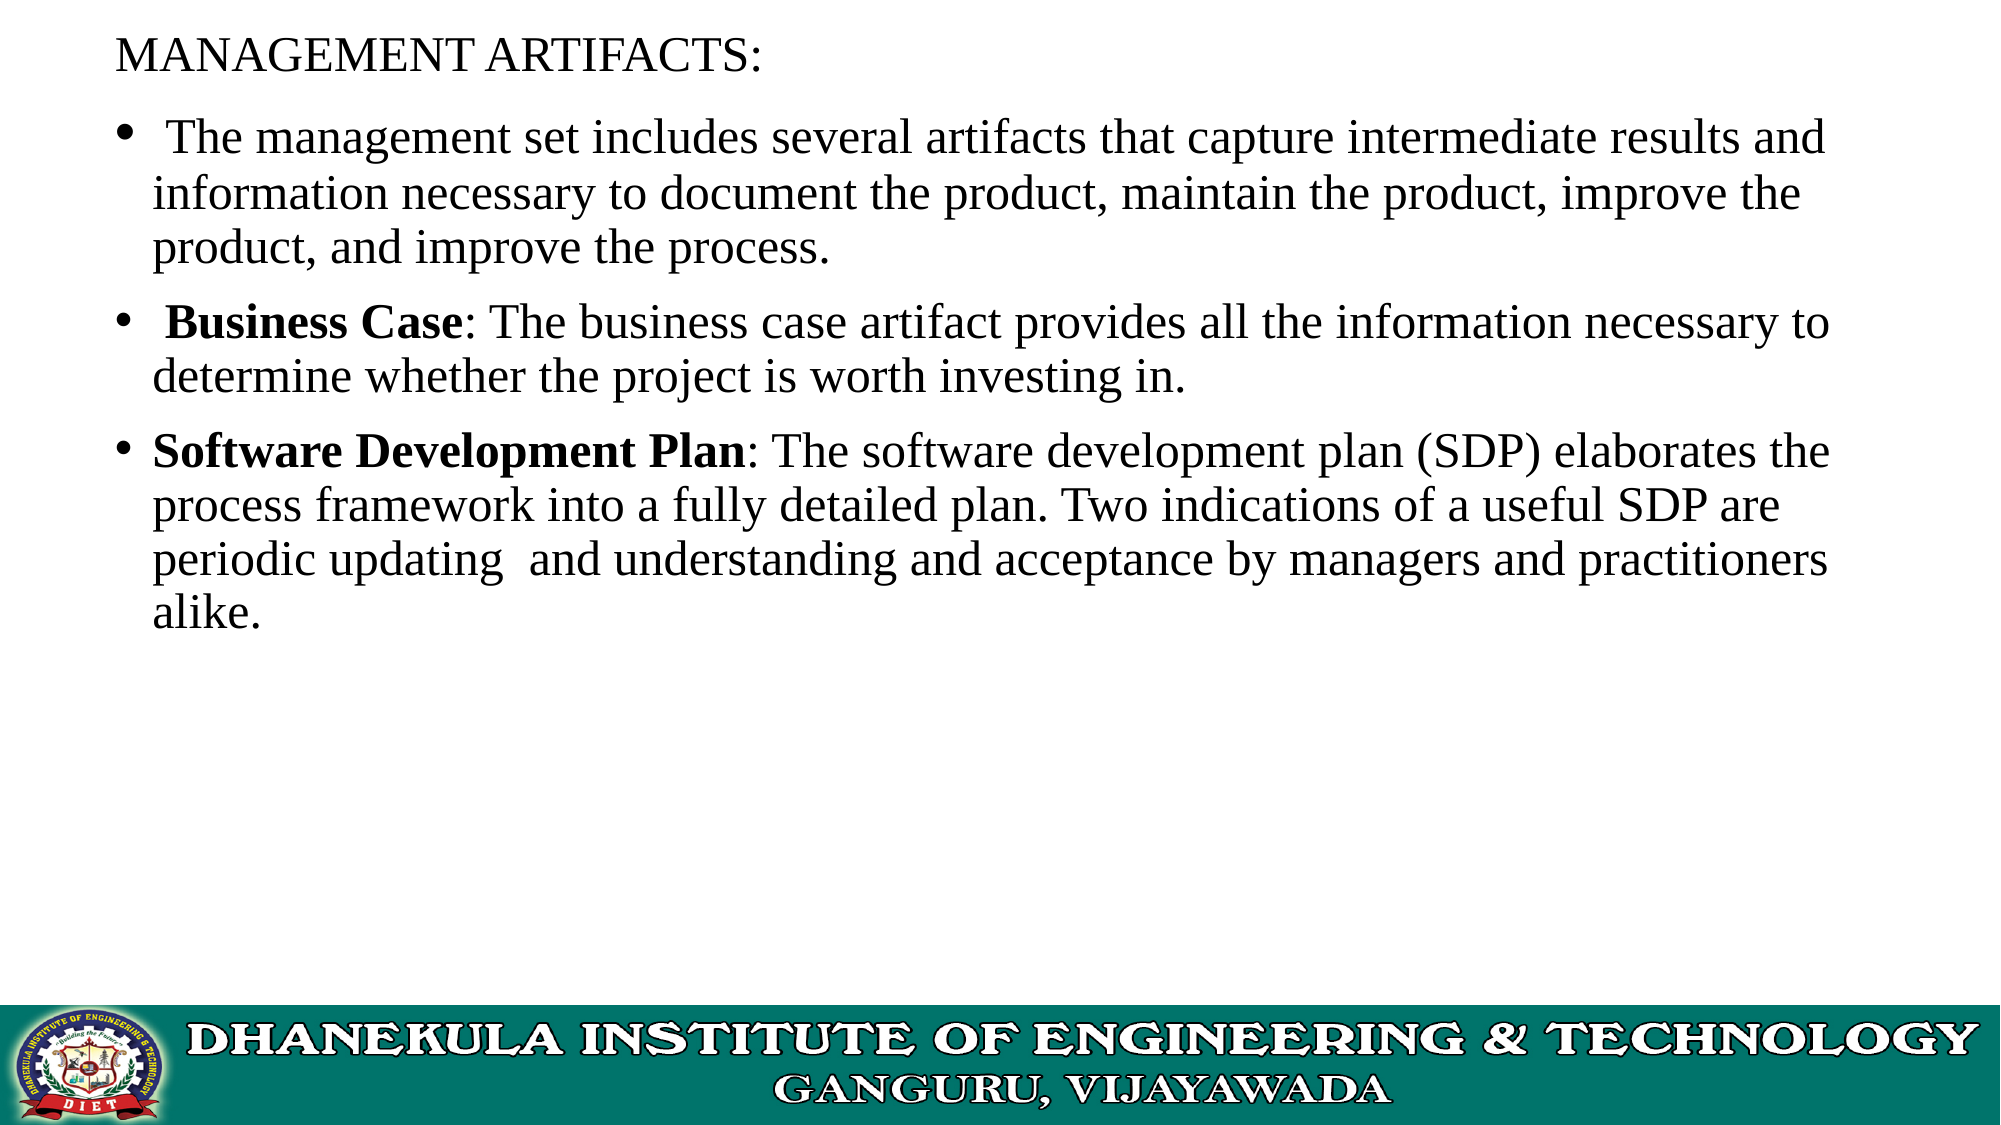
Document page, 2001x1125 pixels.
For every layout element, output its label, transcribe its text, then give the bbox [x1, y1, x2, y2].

list MANAGEMENT ARTIFACTS: The management set includes several artifacts that capture intermediate results and information necessary to document the product, maintain the product, improve the product, and improve the process. Business Case: The business case artifact provides all the information necessary to determine whether the project is worth investing in. Software Development Plan: The software development plan (SDP) elaborates the process framework into a fully detailed plan. Two indications of a useful SDP are periodic updating and understanding and acceptance by managers and practitioners alike. [99, 21, 1900, 1005]
picture [0, 1005, 2000, 1125]
